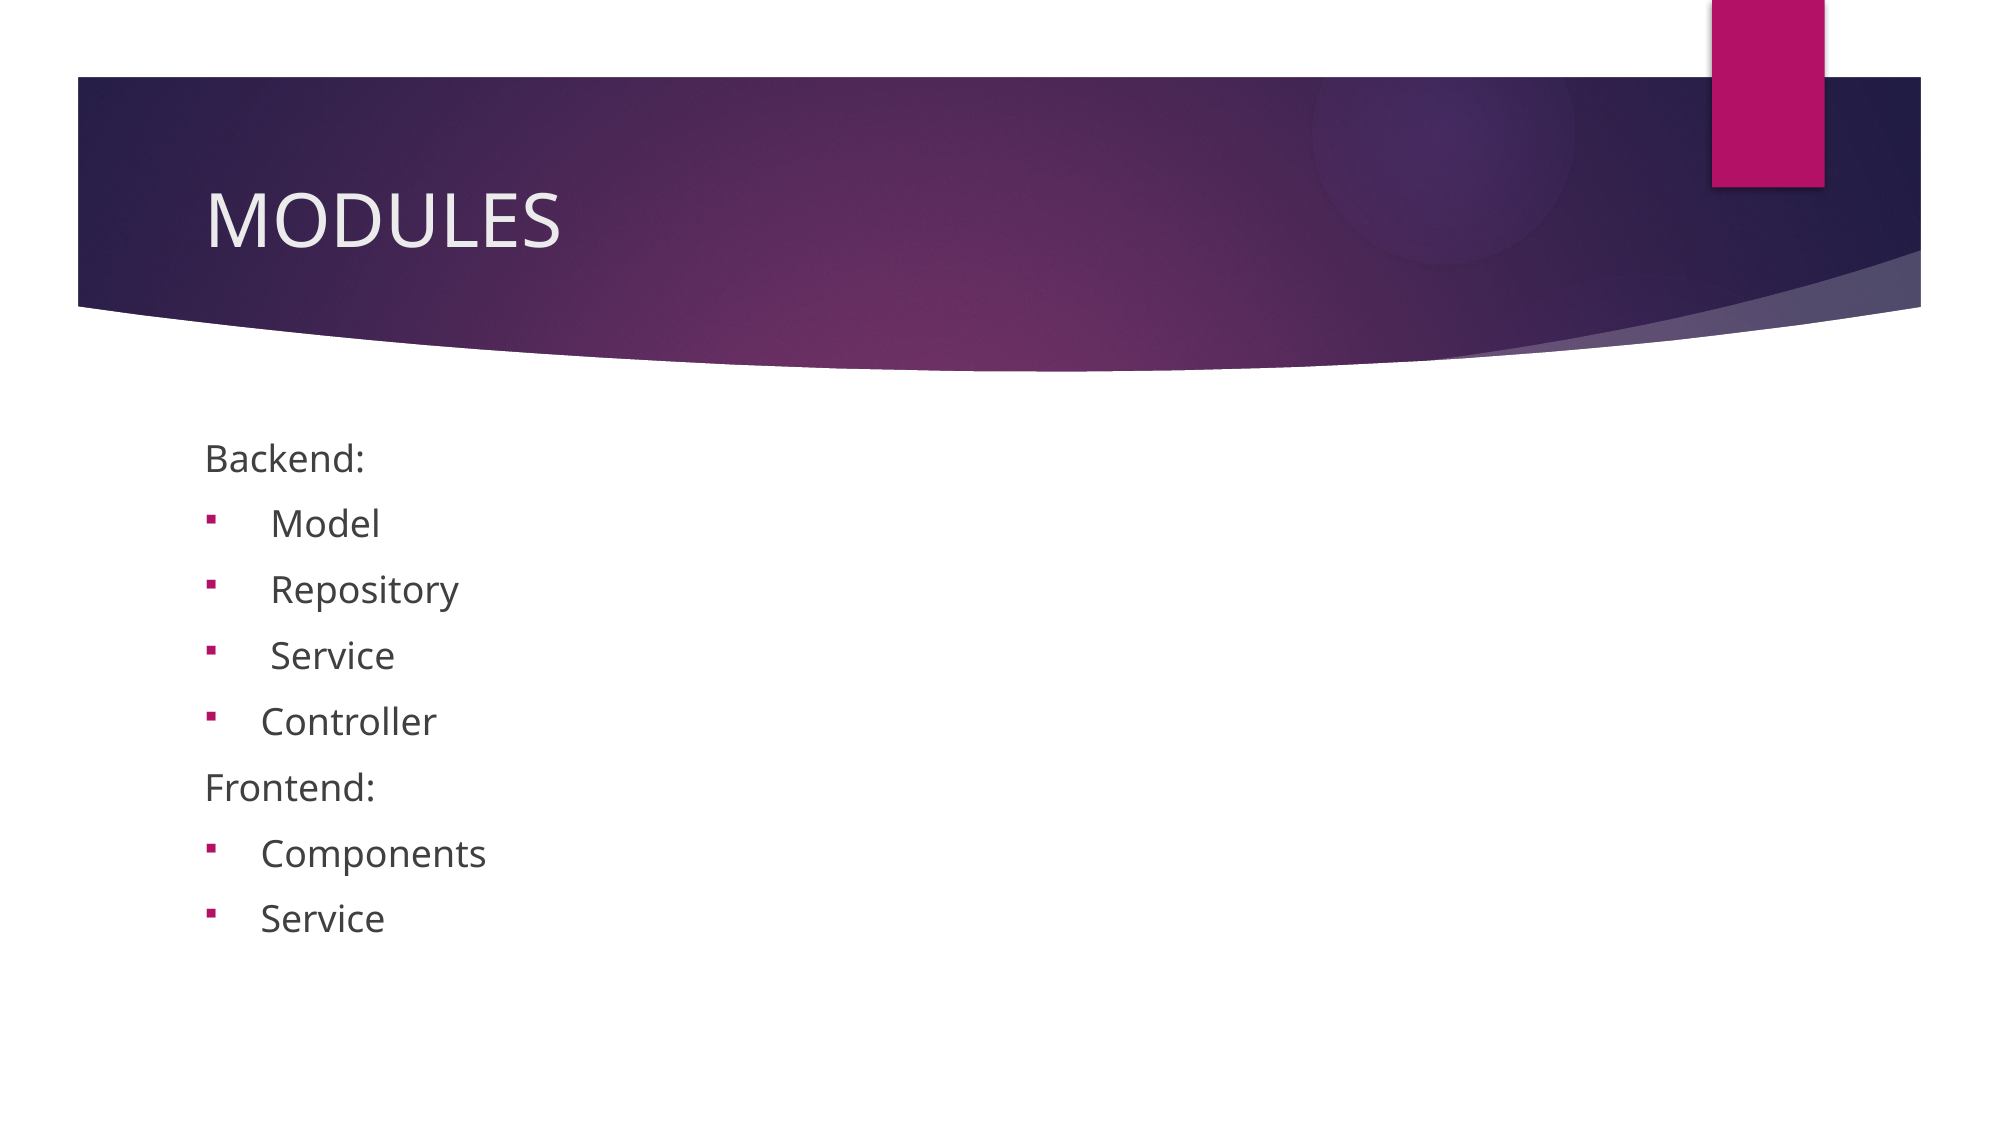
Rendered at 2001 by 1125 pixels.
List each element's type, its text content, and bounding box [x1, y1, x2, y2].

title MODULES [189, 159, 1627, 276]
list Backend: Model Repository Service Controller Frontend: Components Service [189, 427, 1638, 988]
